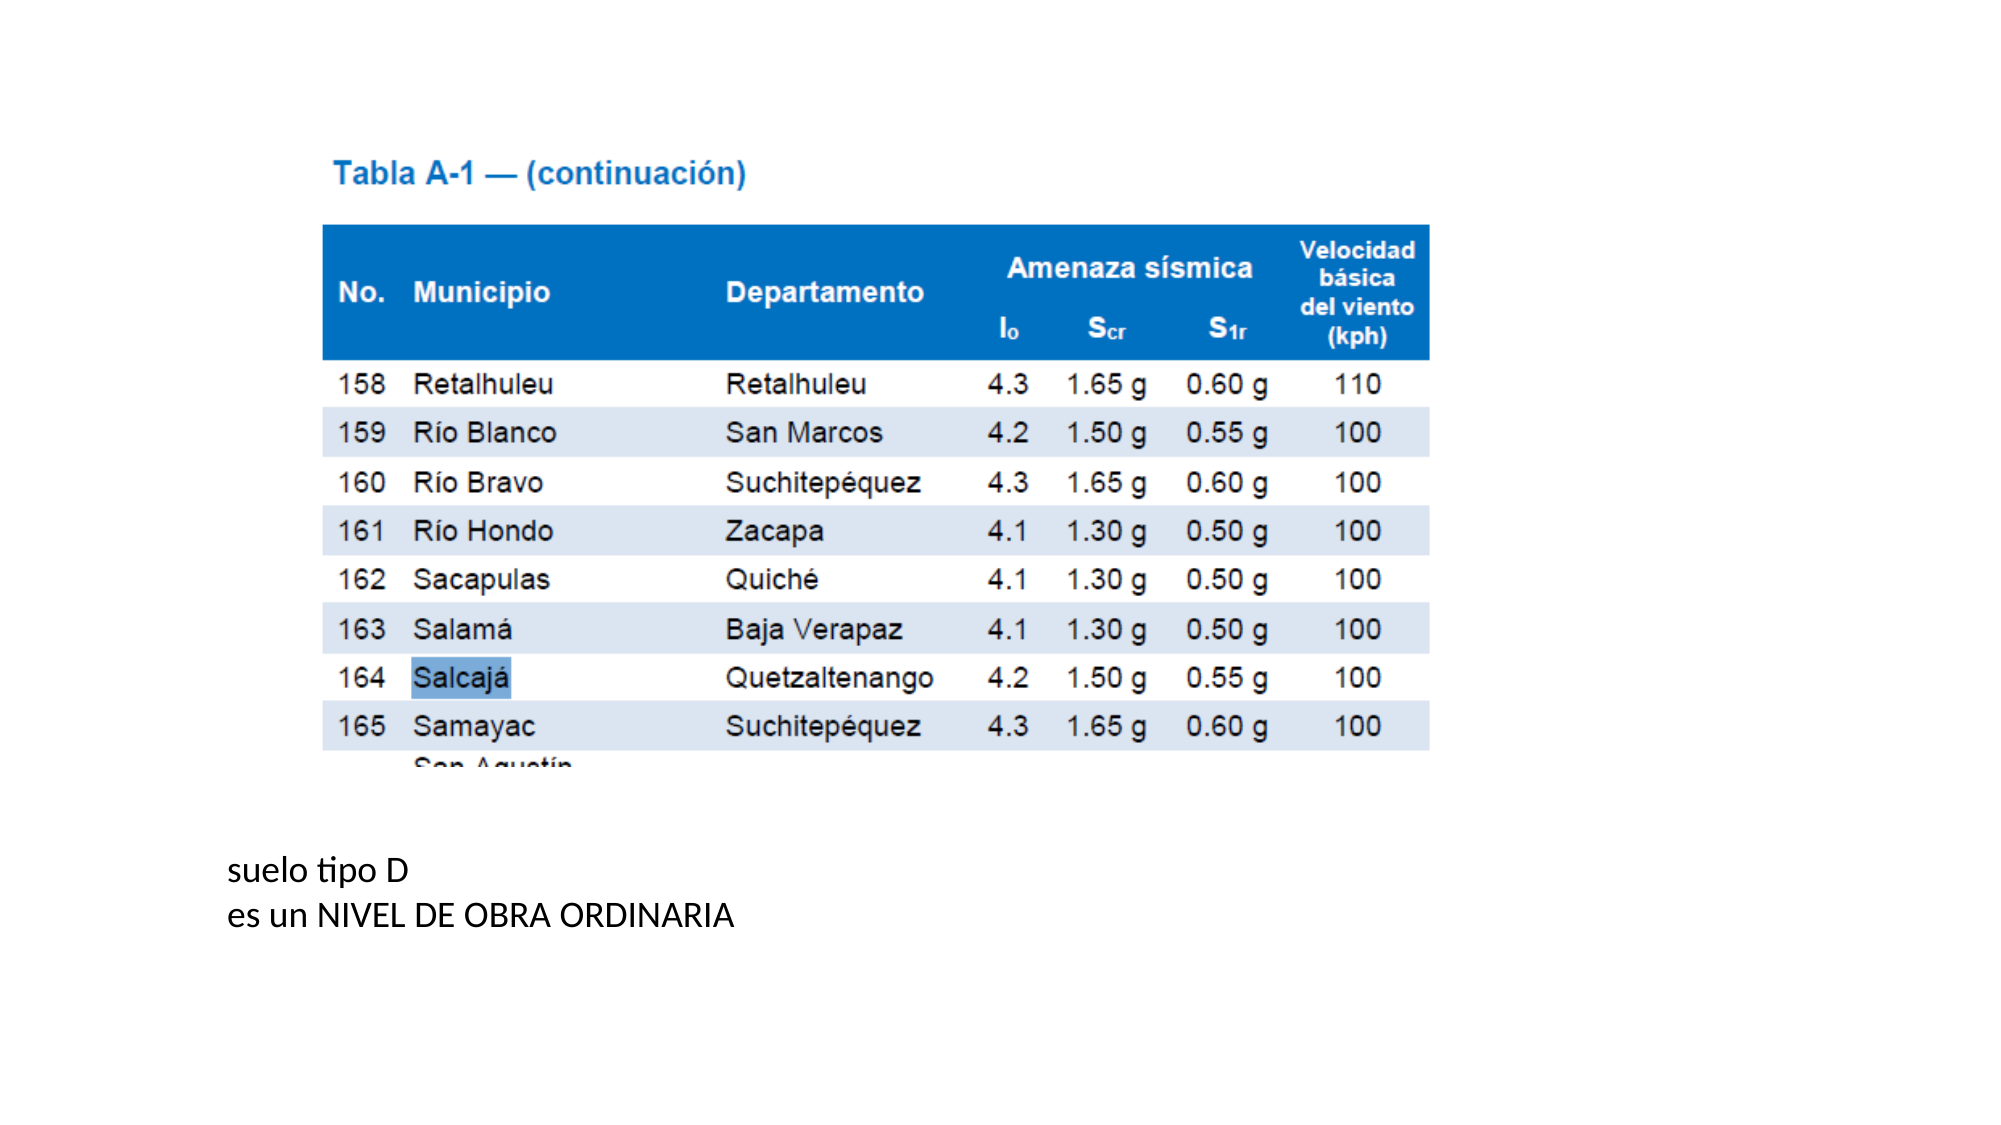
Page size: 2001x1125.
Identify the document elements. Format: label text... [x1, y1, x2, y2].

text_box suelo tipo D es un NIVEL DE OBRA ORDINARIA [212, 837, 1577, 988]
picture [236, 83, 1496, 767]
